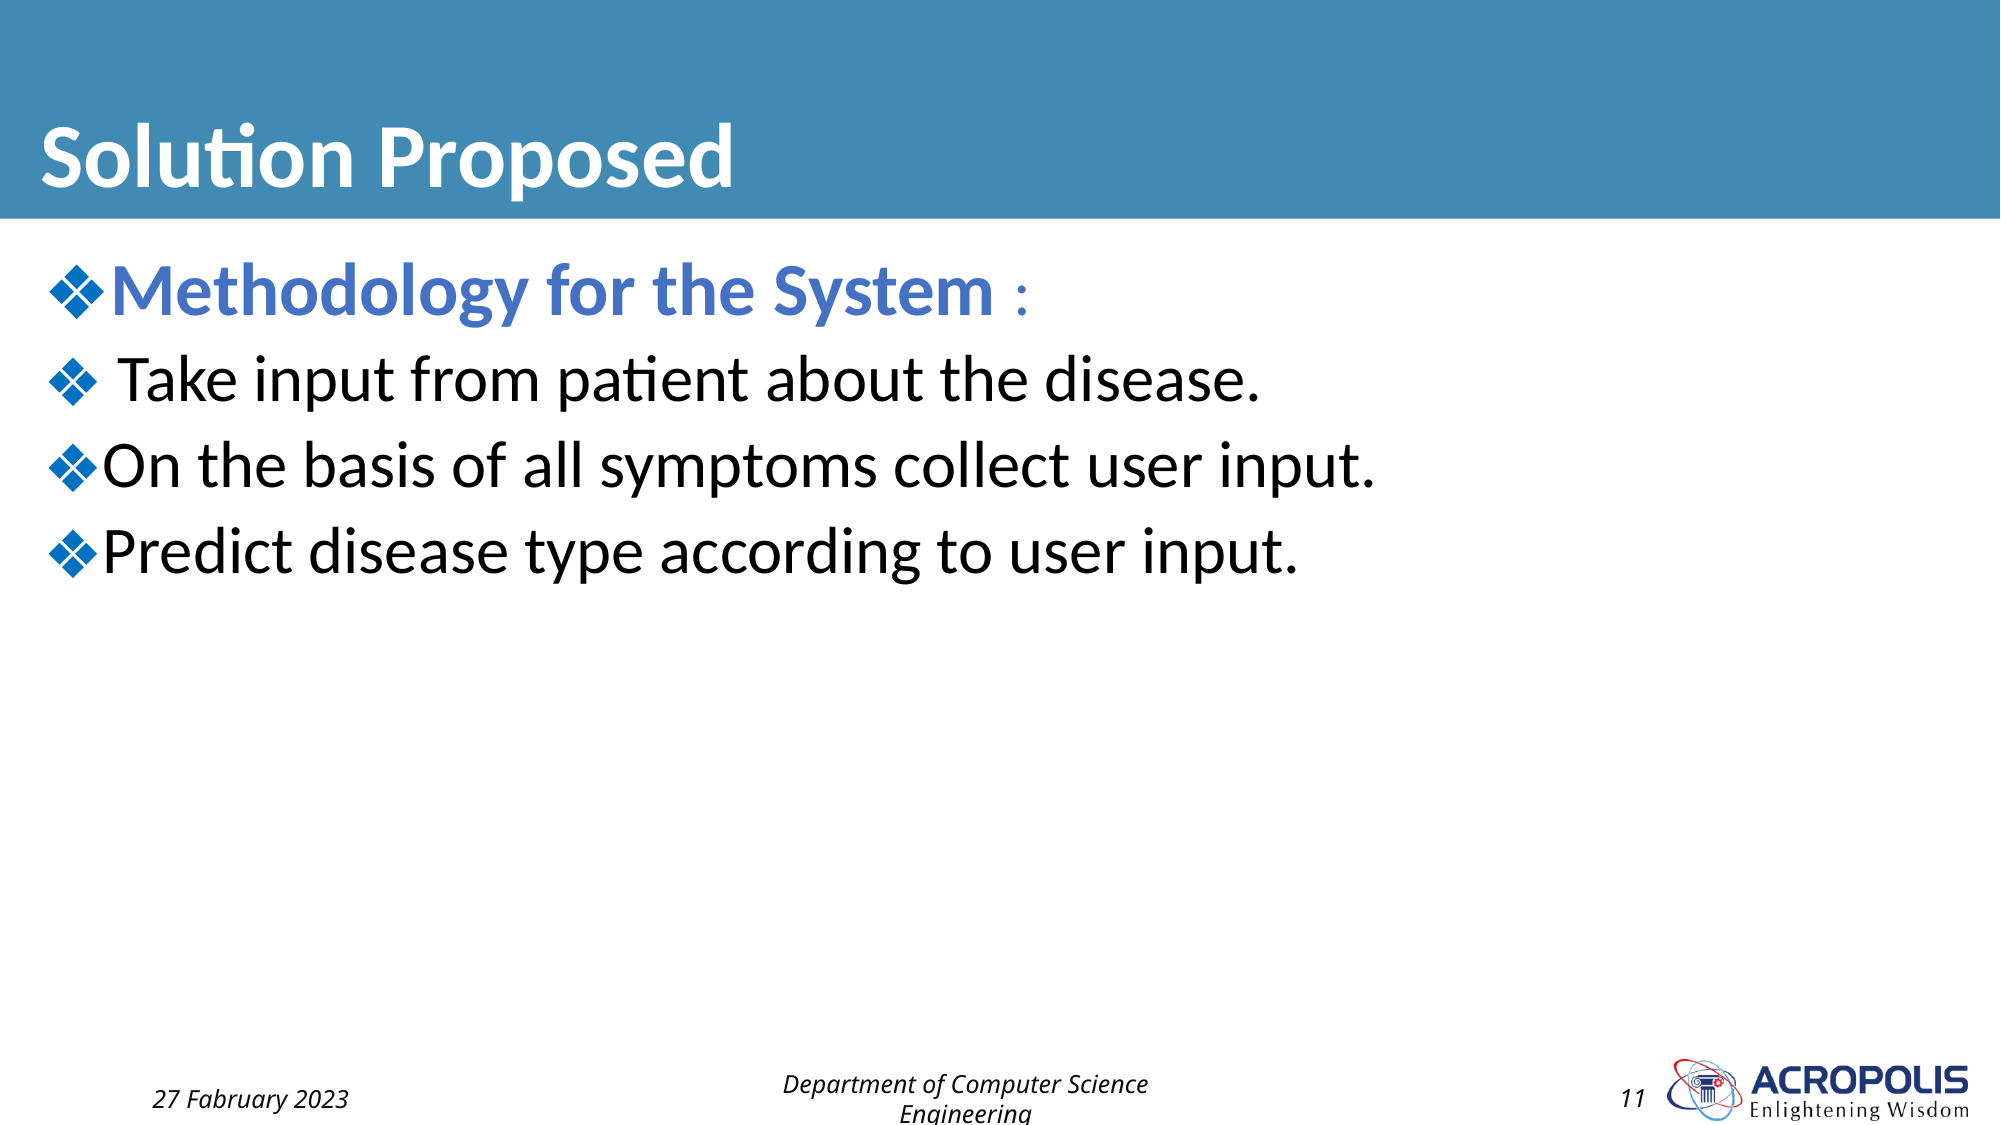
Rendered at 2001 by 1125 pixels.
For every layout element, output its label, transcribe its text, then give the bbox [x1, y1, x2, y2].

title Solution Proposed [25, 0, 1974, 214]
slide_number 27 Fabruary 2023 [137, 1076, 663, 1122]
list Methodology for the System : Take input from patient about the disease. On the basis of all symptoms collect user input. Predict disease type according to user input. [28, 232, 1972, 1072]
footer Department of Computer Science Engineering [703, 1076, 1229, 1122]
slide_number ‹#› [1436, 1076, 1662, 1122]
picture [1667, 1072, 1968, 1121]
